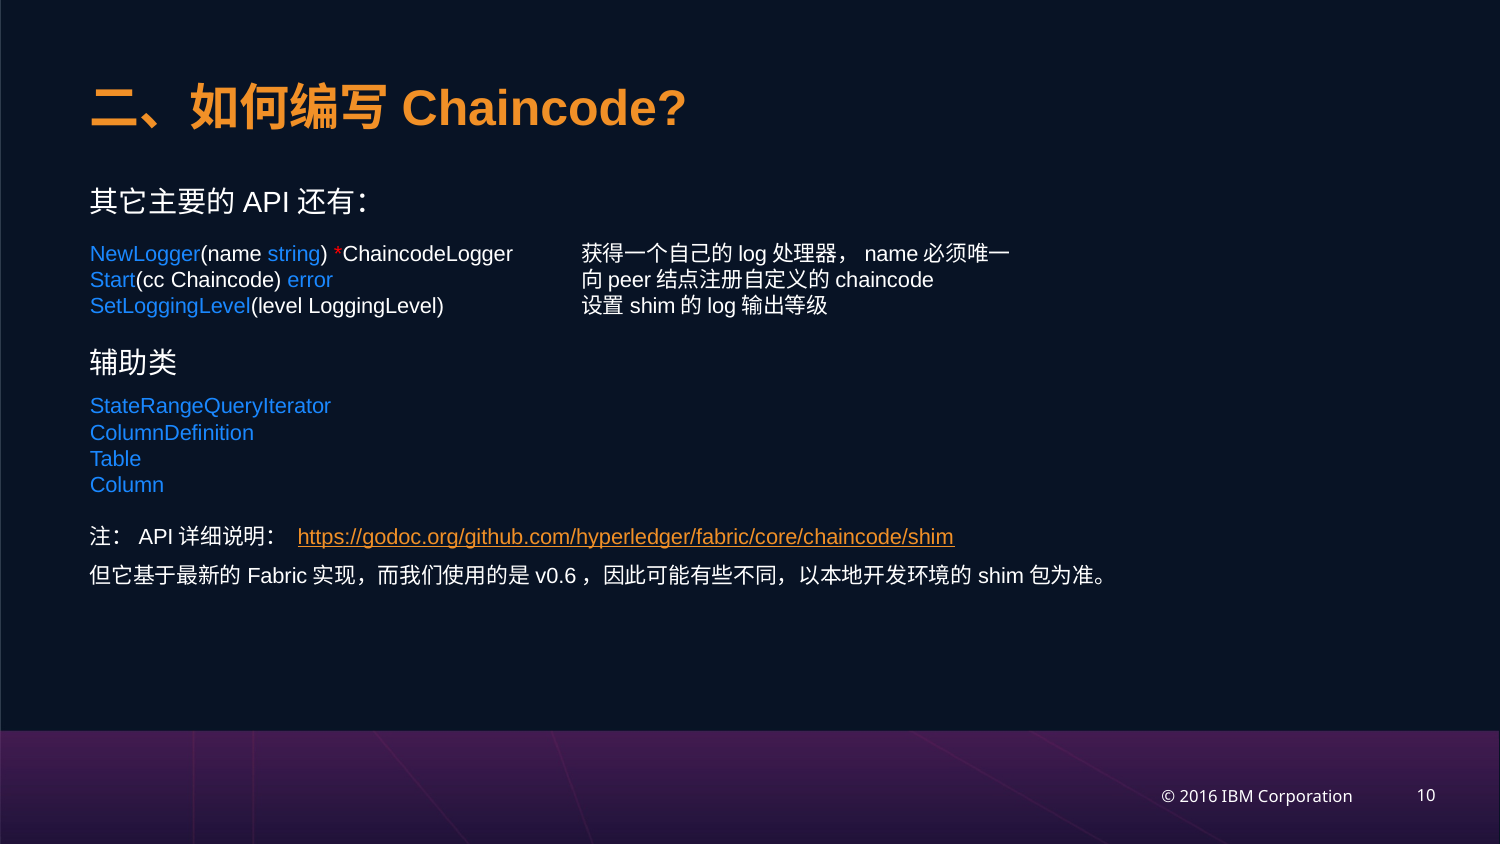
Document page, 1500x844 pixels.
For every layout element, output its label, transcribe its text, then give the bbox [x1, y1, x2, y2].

list 其它主要的API还有： NewLogger(name string) *ChaincodeLogger 获得一个自己的log处理器，name必须唯一 Start(cc Chaincode) error 向peer结点注册自定义的chaincode SetLoggingLevel(level LoggingLevel) 设置shim的log输出等级 辅助类 StateRangeQueryIterator ColumnDefinition Table Column 注：API详细说明： https://godoc.org/github.com/hyperledger/fabric/core/chaincode/shim 但它基于最新的Fabric实现，而我们使用的是v0.6，因此可能有些不同，以本地开发环境的shim包为准。 [75, 176, 1449, 728]
picture [0, 0, 1500, 844]
title 二、如何编写Chaincode? [75, 75, 1058, 144]
